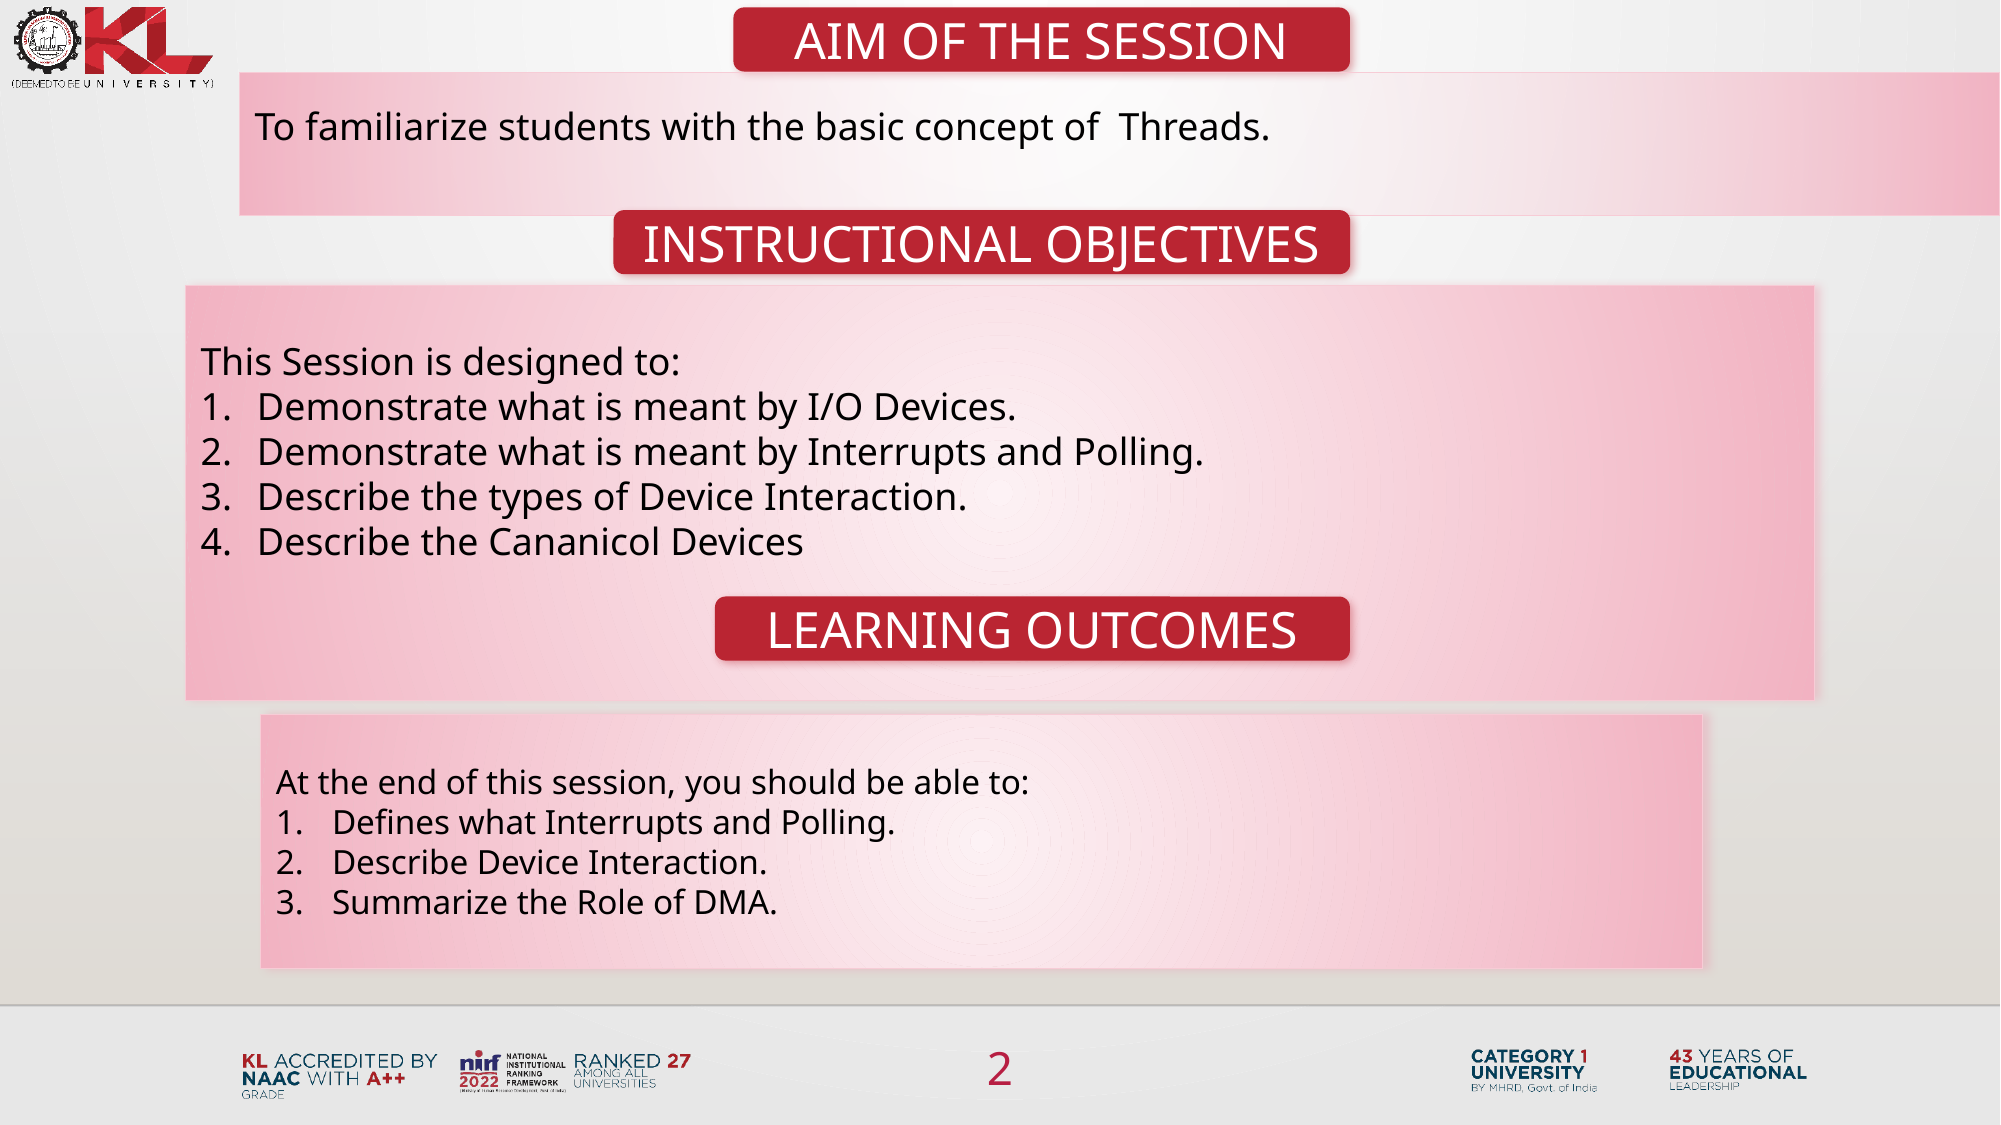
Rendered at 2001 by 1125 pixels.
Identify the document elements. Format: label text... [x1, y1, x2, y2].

picture [1447, 1045, 1814, 1101]
text_box At the end of this session, you should be able to: Defines what Interrupts and Polling. Describe Device Interaction. Summarize the Role of DMA. [260, 714, 1703, 969]
picture [12, 5, 213, 88]
text_box To familiarize students with the basic concept of Threads. [239, 72, 2000, 216]
picture [238, 1045, 716, 1103]
text_box This Session is designed to: Demonstrate what is meant by I/O Devices. Demonstrate what is meant by Interrupts and Polling. Describe the types of Device Interaction. Describe the Cananicol Devices [185, 285, 1815, 701]
text_box INSTRUCTIONAL OBJECTIVES [612, 209, 1352, 276]
slide_number 2 [933, 1031, 1067, 1115]
text_box AIM OF THE SESSION [732, 6, 1351, 72]
text_box LEARNING OUTCOMES [713, 595, 1351, 662]
